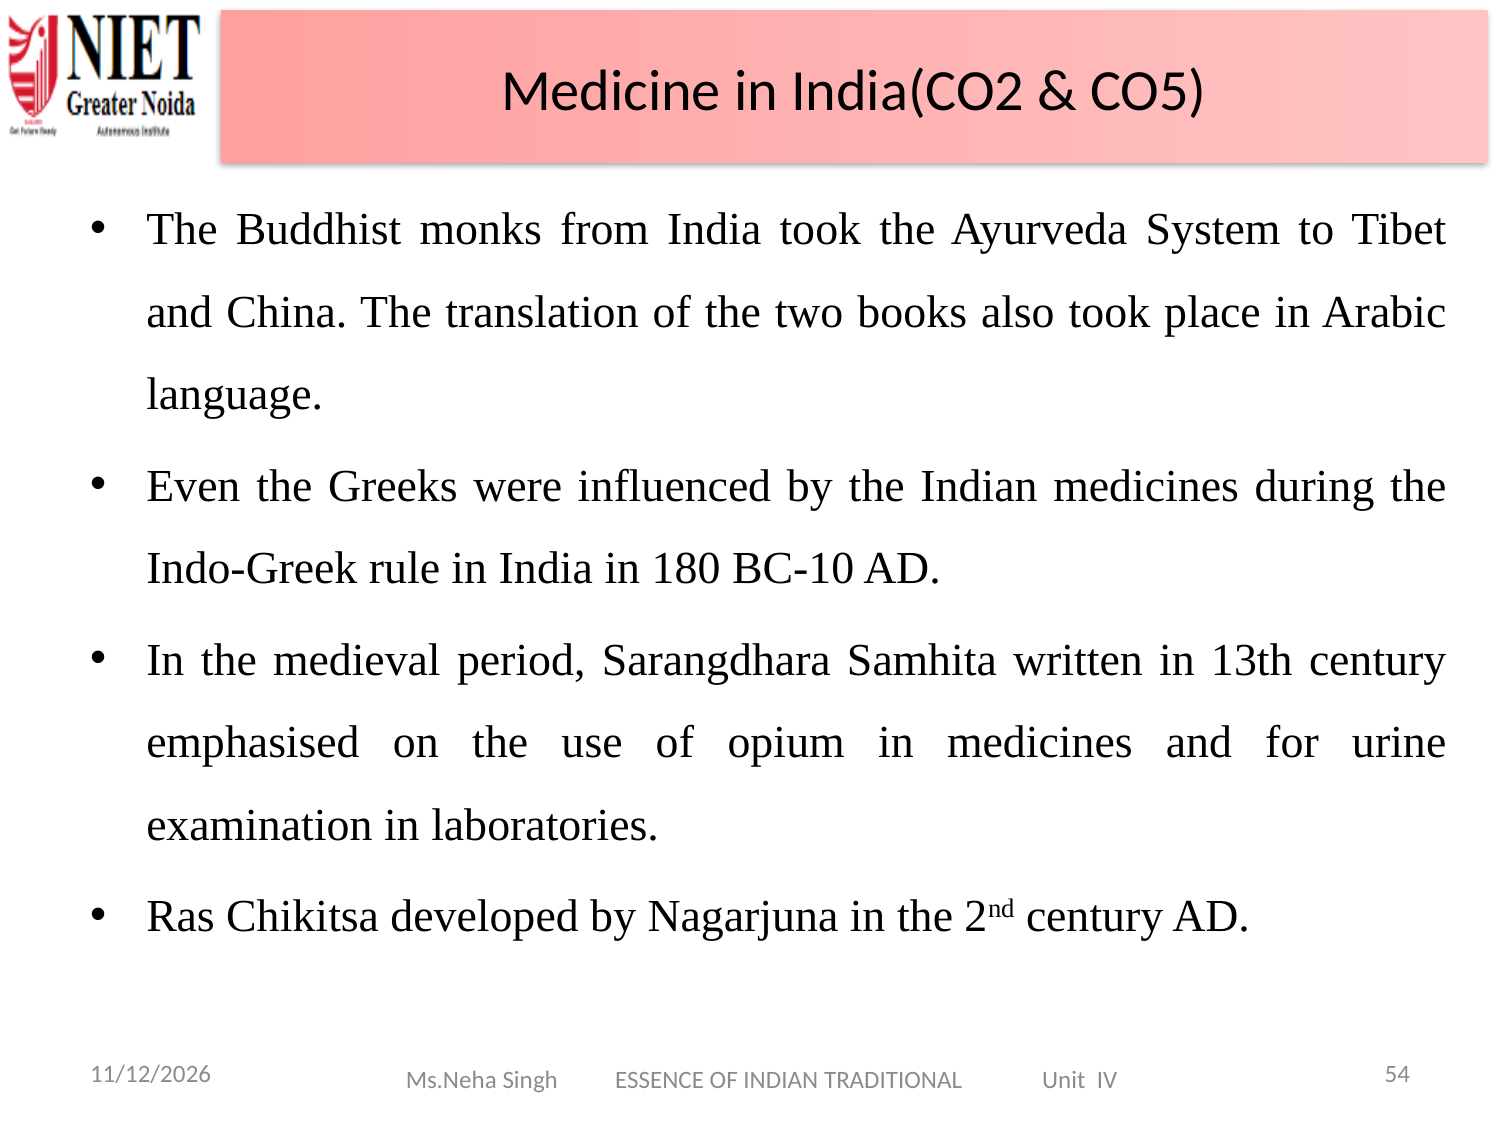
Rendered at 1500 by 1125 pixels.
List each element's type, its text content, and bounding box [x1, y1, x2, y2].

slide_number 54 [1287, 1042, 1425, 1103]
footer Ms.Neha Singh ESSENCE OF INDIAN TRADITIONAL Unit IV [237, 1042, 1288, 1115]
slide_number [75, 1042, 237, 1103]
text_box Medicine in India(CO2 & CO5) [220, 10, 1488, 163]
picture [0, 0, 213, 163]
list The Buddhist monks from India took the Ayurveda System to Tibet and China. The translation of the two books also took place in Arabic language. Even the Greeks were influenced by the Indian medicines during the Indo-Greek rule in India in 180 BC-10 AD. In the medieval period, Sarangdhara Samhita written in 13th century emphasised on the use of opium in medicines and for urine examination in laboratories. Ras Chikitsa developed by Nagarjuna in the 2nd century AD. [75, 166, 1463, 1063]
